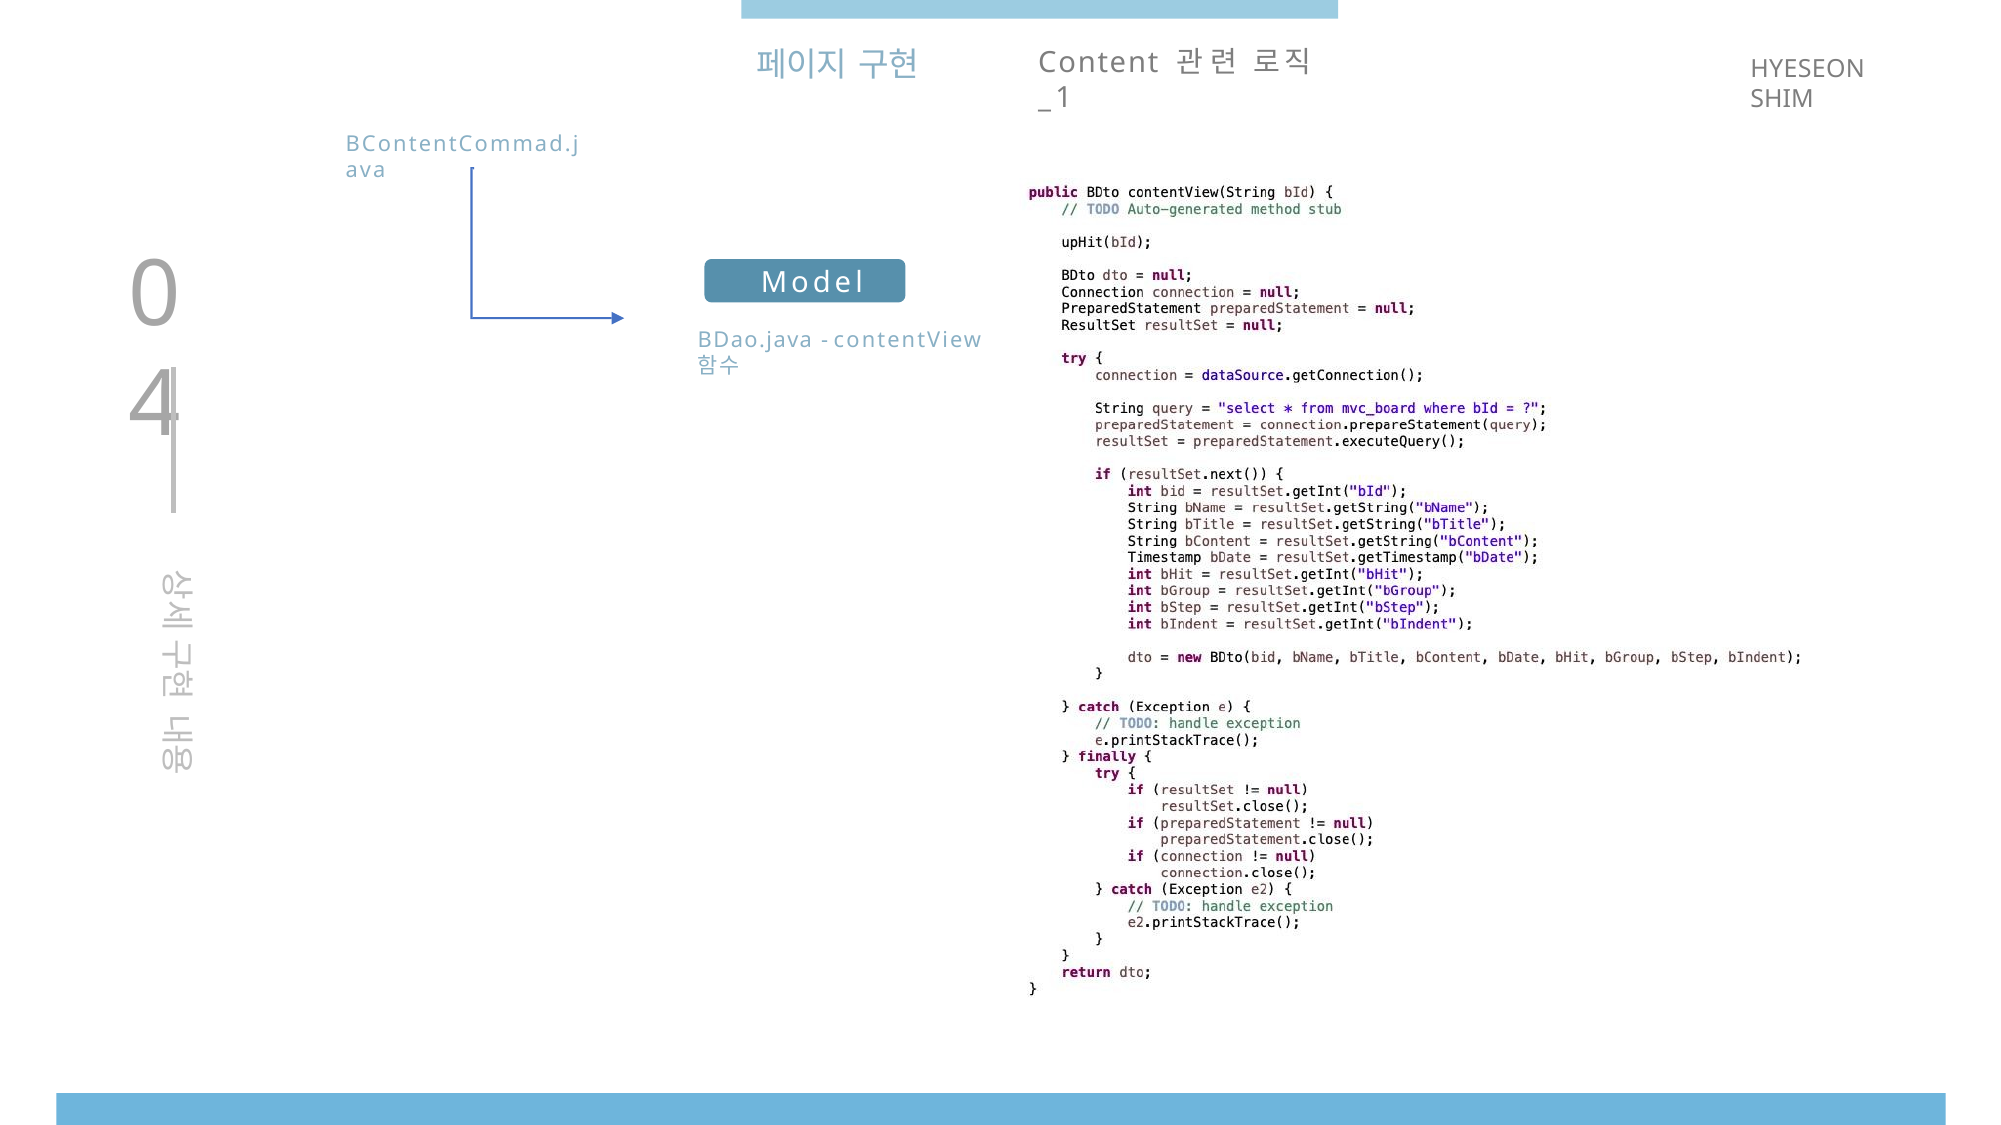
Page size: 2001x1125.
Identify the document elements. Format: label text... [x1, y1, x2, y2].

text_box Model BDao.java - contentView함수 [695, 260, 1002, 378]
text_box 페이지 구현 [754, 41, 937, 84]
text_box 04 [126, 231, 224, 454]
text_box Content 관련 로직_1 [1036, 41, 1318, 114]
text_box 상세 구현 내용 [150, 562, 200, 791]
text_box [741, 0, 1339, 19]
text_box HYESEON SHIM [1748, 50, 1933, 112]
text_box [470, 167, 625, 325]
text_box [1019, 178, 1800, 998]
text_box BContentCommad.java [343, 127, 587, 183]
text_box [56, 1093, 1946, 1125]
